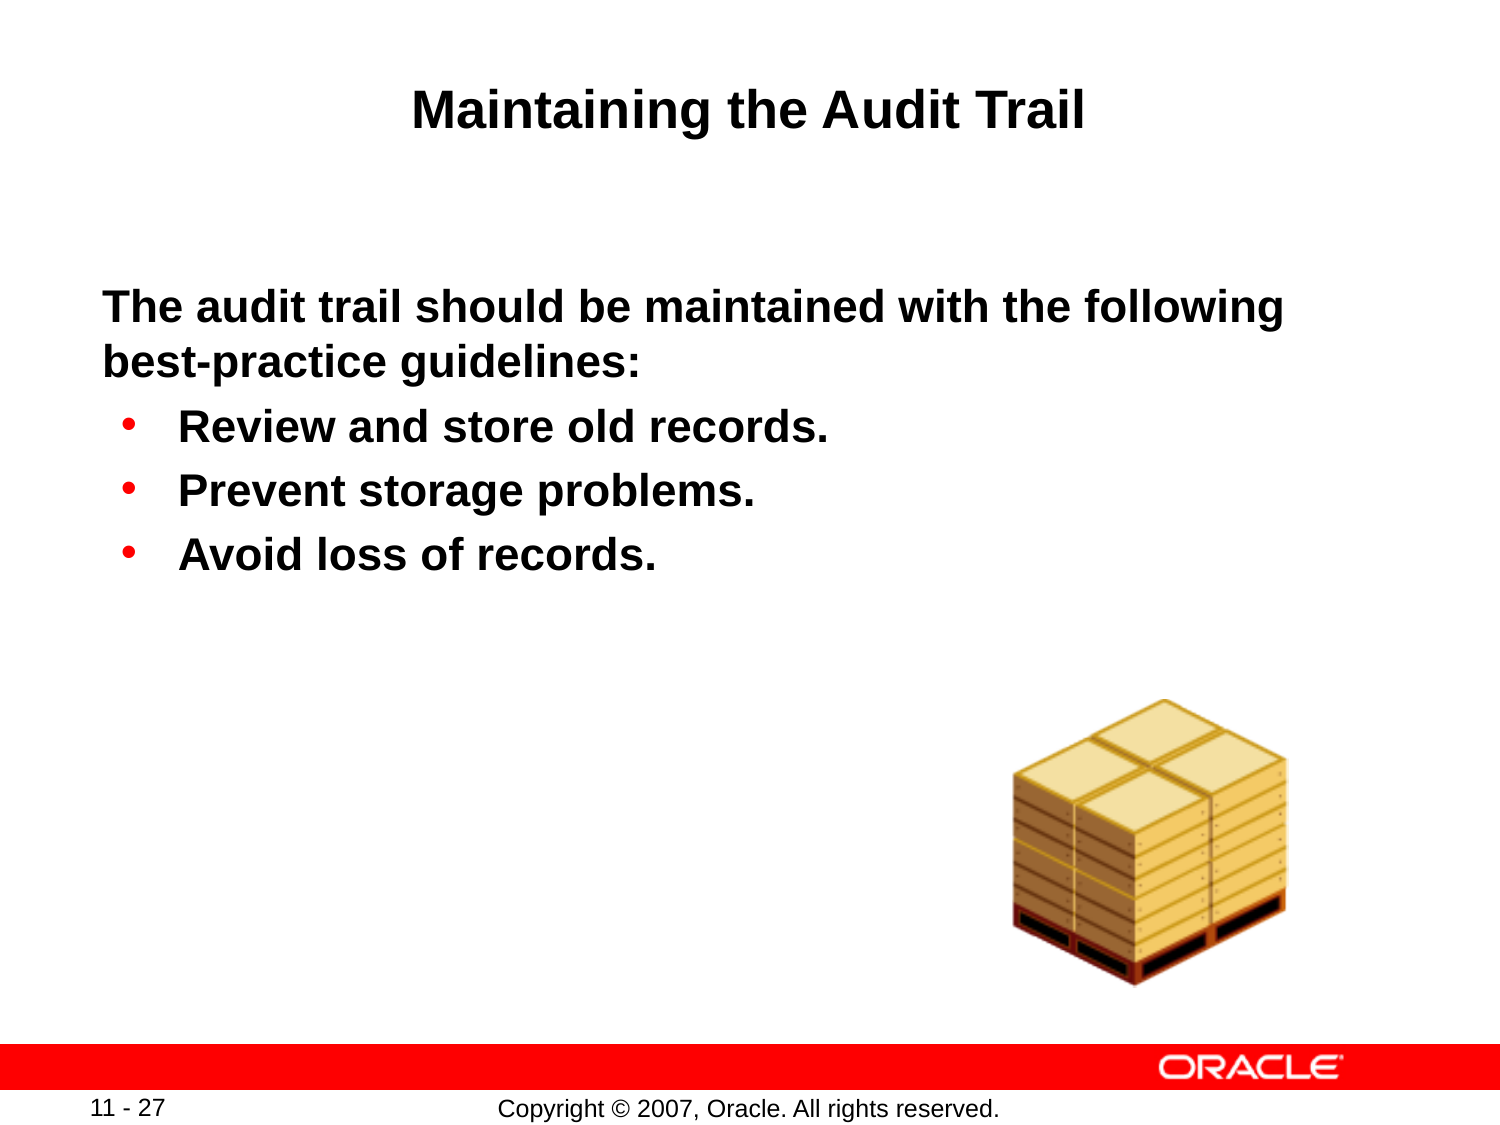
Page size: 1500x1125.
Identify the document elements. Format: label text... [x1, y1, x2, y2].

title Maintaining the Audit Trail [99, 71, 1400, 217]
picture [0, 1044, 1500, 1090]
picture [1012, 699, 1289, 988]
list The audit trail should be maintained with the following best-practice guidelines: Review and store old records. Prevent storage problems. Avoid loss of records. [99, 274, 1400, 653]
